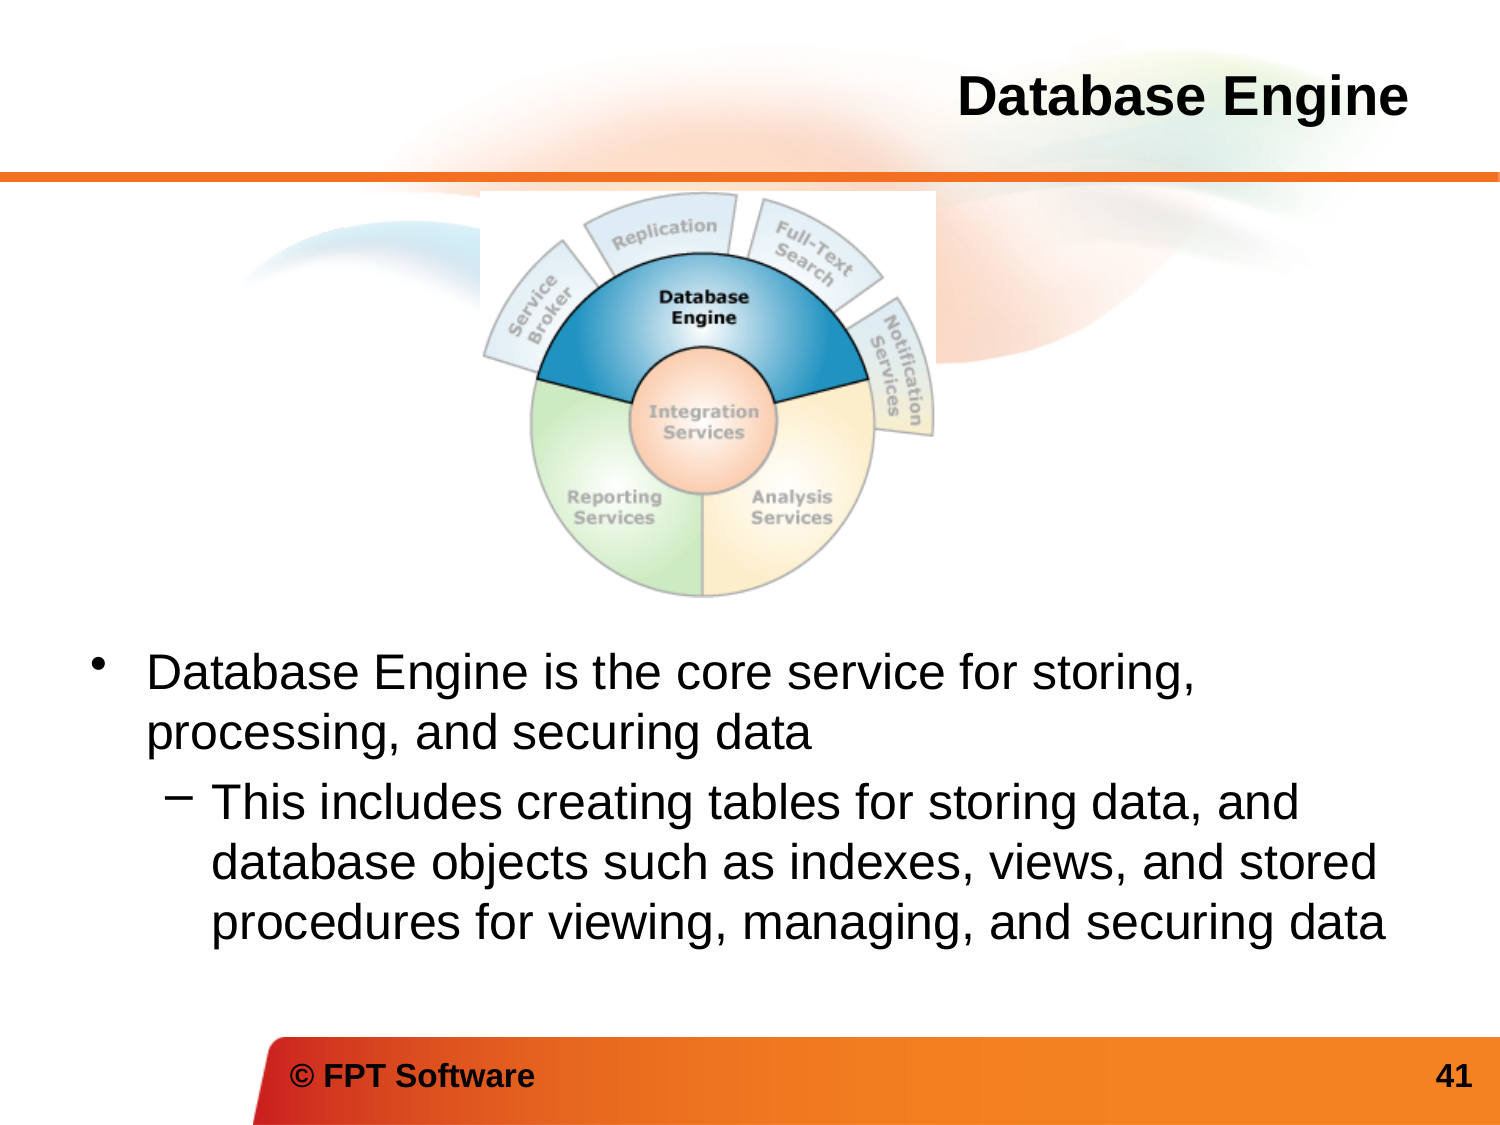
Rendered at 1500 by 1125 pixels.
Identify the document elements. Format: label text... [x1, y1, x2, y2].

title Database Engine [437, 24, 1425, 161]
list Database Engine is the core service for storing, processing, and securing data This includes creating tables for storing data, and database objects such as indexes, views, and stored procedures for viewing, managing, and securing data [75, 212, 1425, 1005]
picture [0, 0, 1500, 598]
picture [253, 1037, 1500, 1125]
